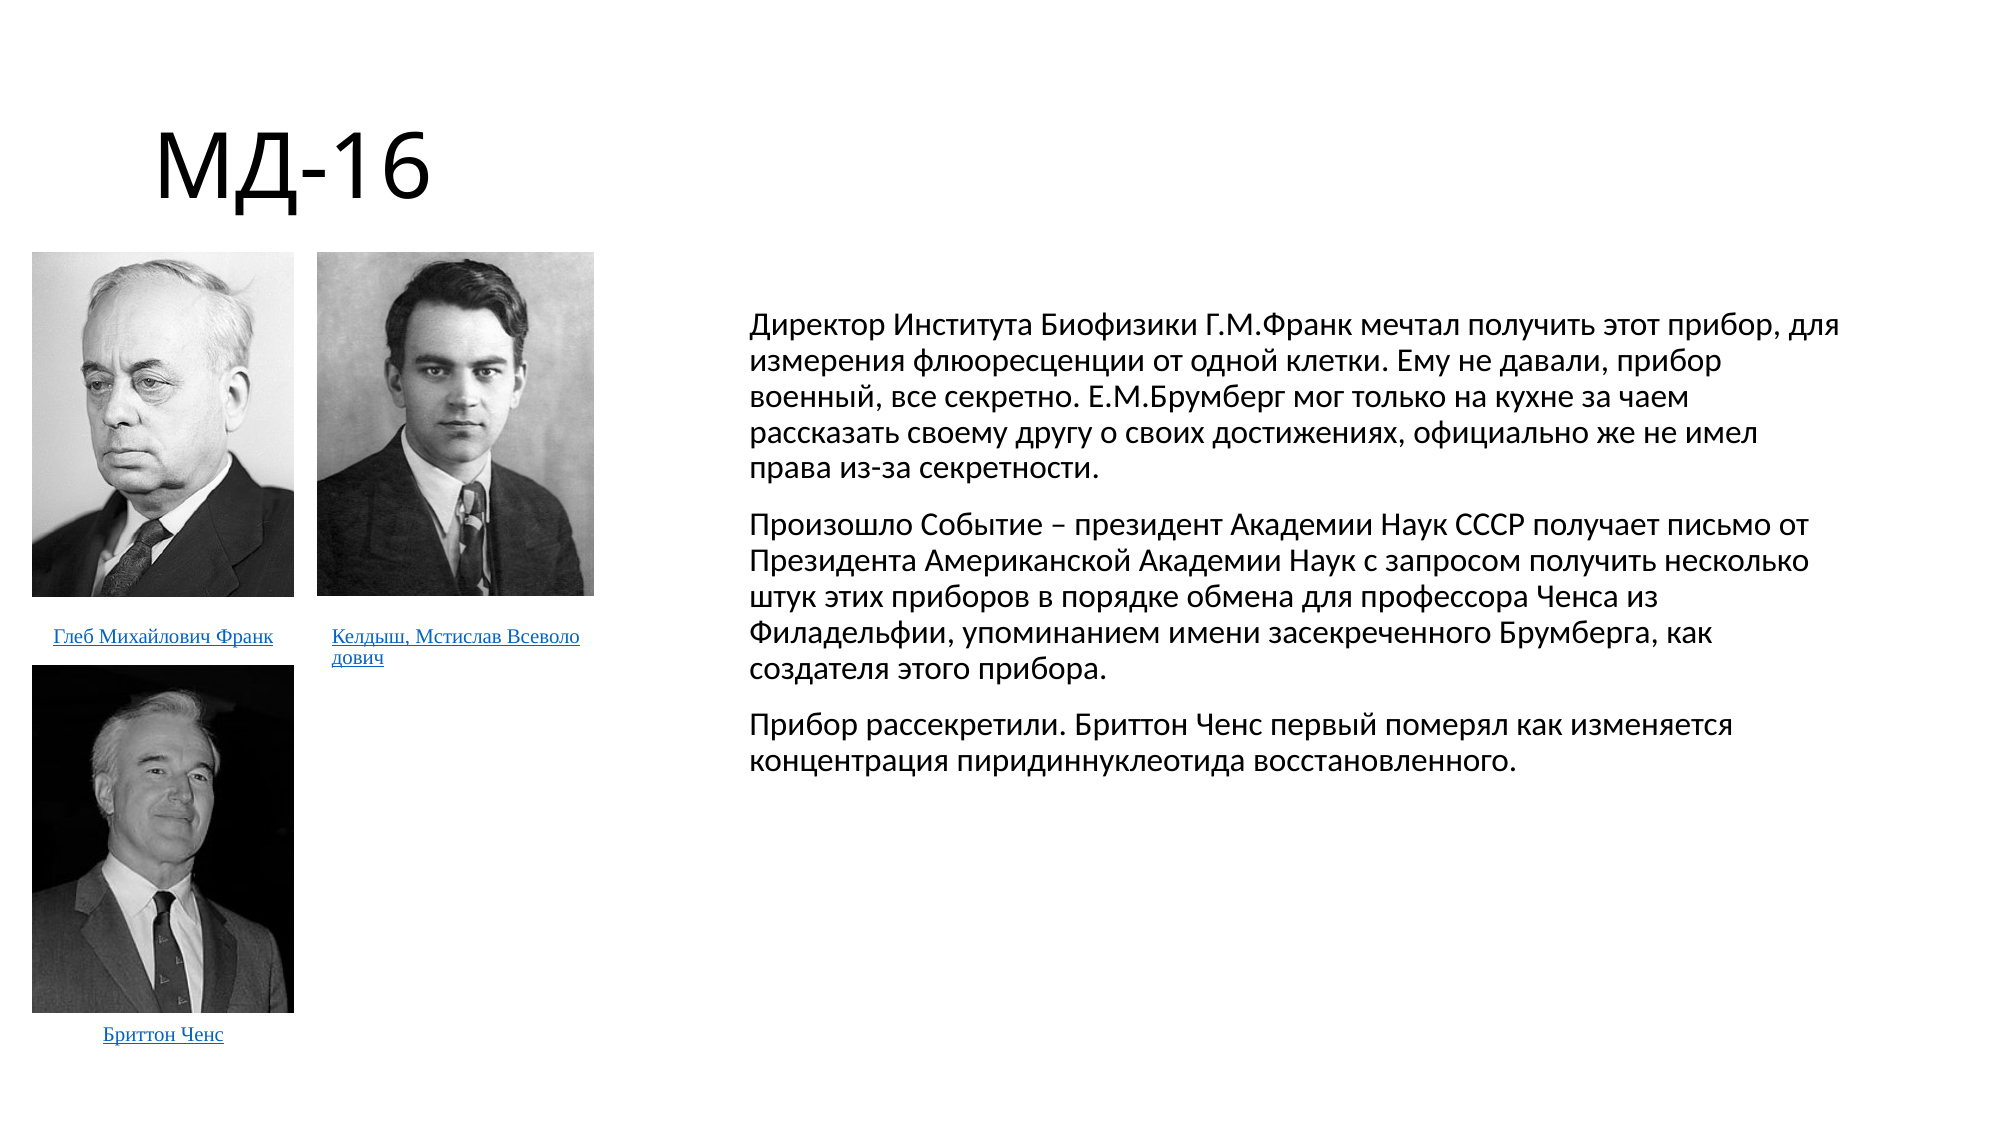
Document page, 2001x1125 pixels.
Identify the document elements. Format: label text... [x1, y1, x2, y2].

text_box Келдыш, Мстислав Всеволодович [317, 615, 596, 656]
picture [32, 665, 294, 1013]
picture [317, 252, 594, 596]
text_box Глеб Михайлович Франк [32, 615, 294, 656]
picture [32, 252, 294, 597]
list Директор Института Биофизики Г.М.Франк мечтал получить этот прибор, для измерения флюоресценции от одной клетки. Ему не давали, прибор военный, все секретно. Е.М.Брумберг мог только на кухне за чаем рассказать своему другу о своих достижениях, официально же не имел права из-за секретности. Произошло Событие – президент Академии Наук СССР получает письмо от Президента Американской Академии Наук с запросом получить несколько штук этих приборов в порядке обмена для профессора Ченса из Филадельфии, упоминанием имени засекреченного Брумберга, как создателя этого прибора. Прибор рассекретили. Бриттон Ченс первый померял как изменяется концентрация пиридиннуклеотида восстановленного. [734, 299, 1863, 1014]
text_box Бриттон Ченс [32, 1013, 294, 1054]
title МД-16 [137, 59, 1863, 278]
